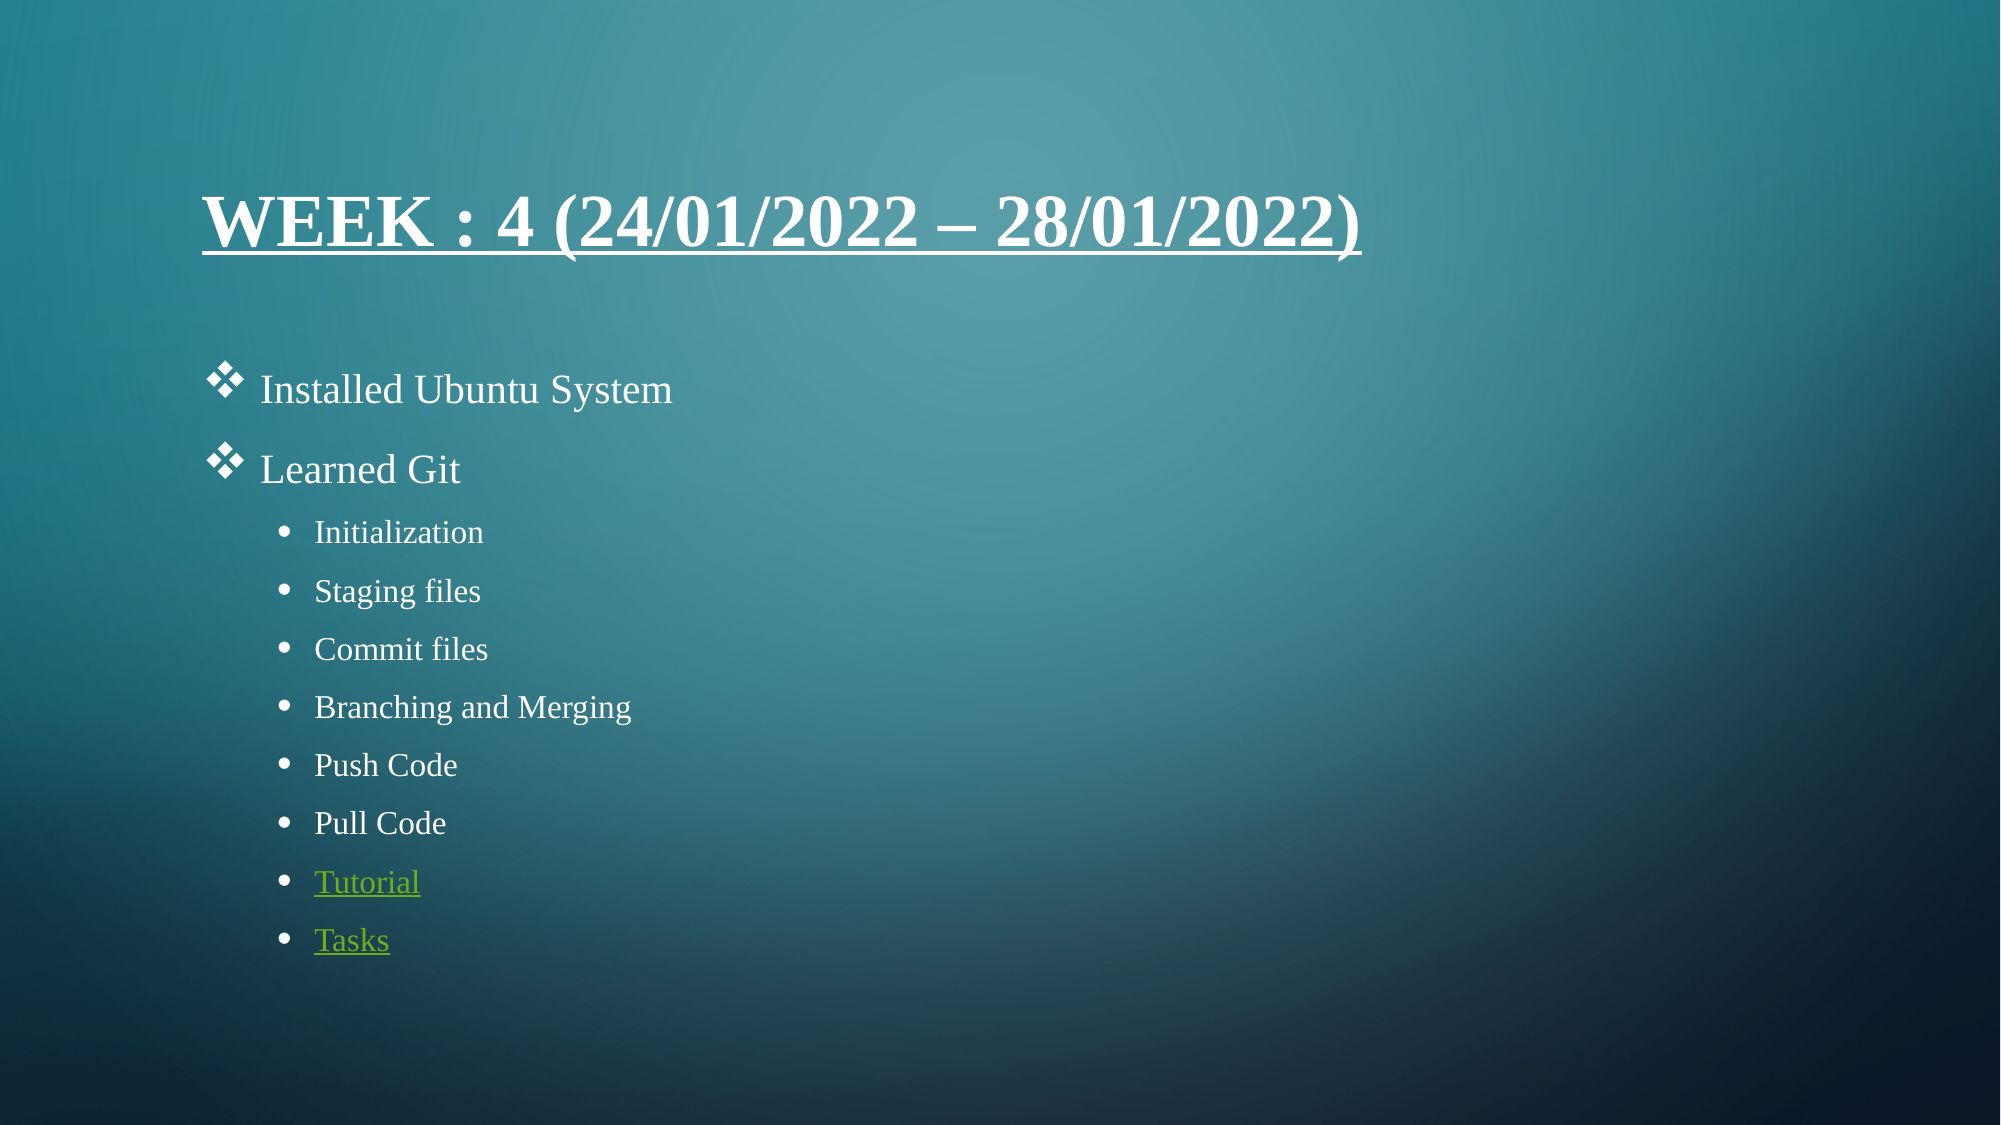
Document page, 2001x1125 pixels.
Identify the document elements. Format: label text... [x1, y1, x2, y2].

text_box WEEK : 4 (24/01/2022 – 28/01/2022) [187, 101, 1813, 343]
picture [0, 0, 2001, 1125]
text_box Installed Ubuntu System Learned Git Initialization Staging files Commit files Branching and Merging Push Code Pull Code Tutorial Tasks [187, 343, 1813, 978]
